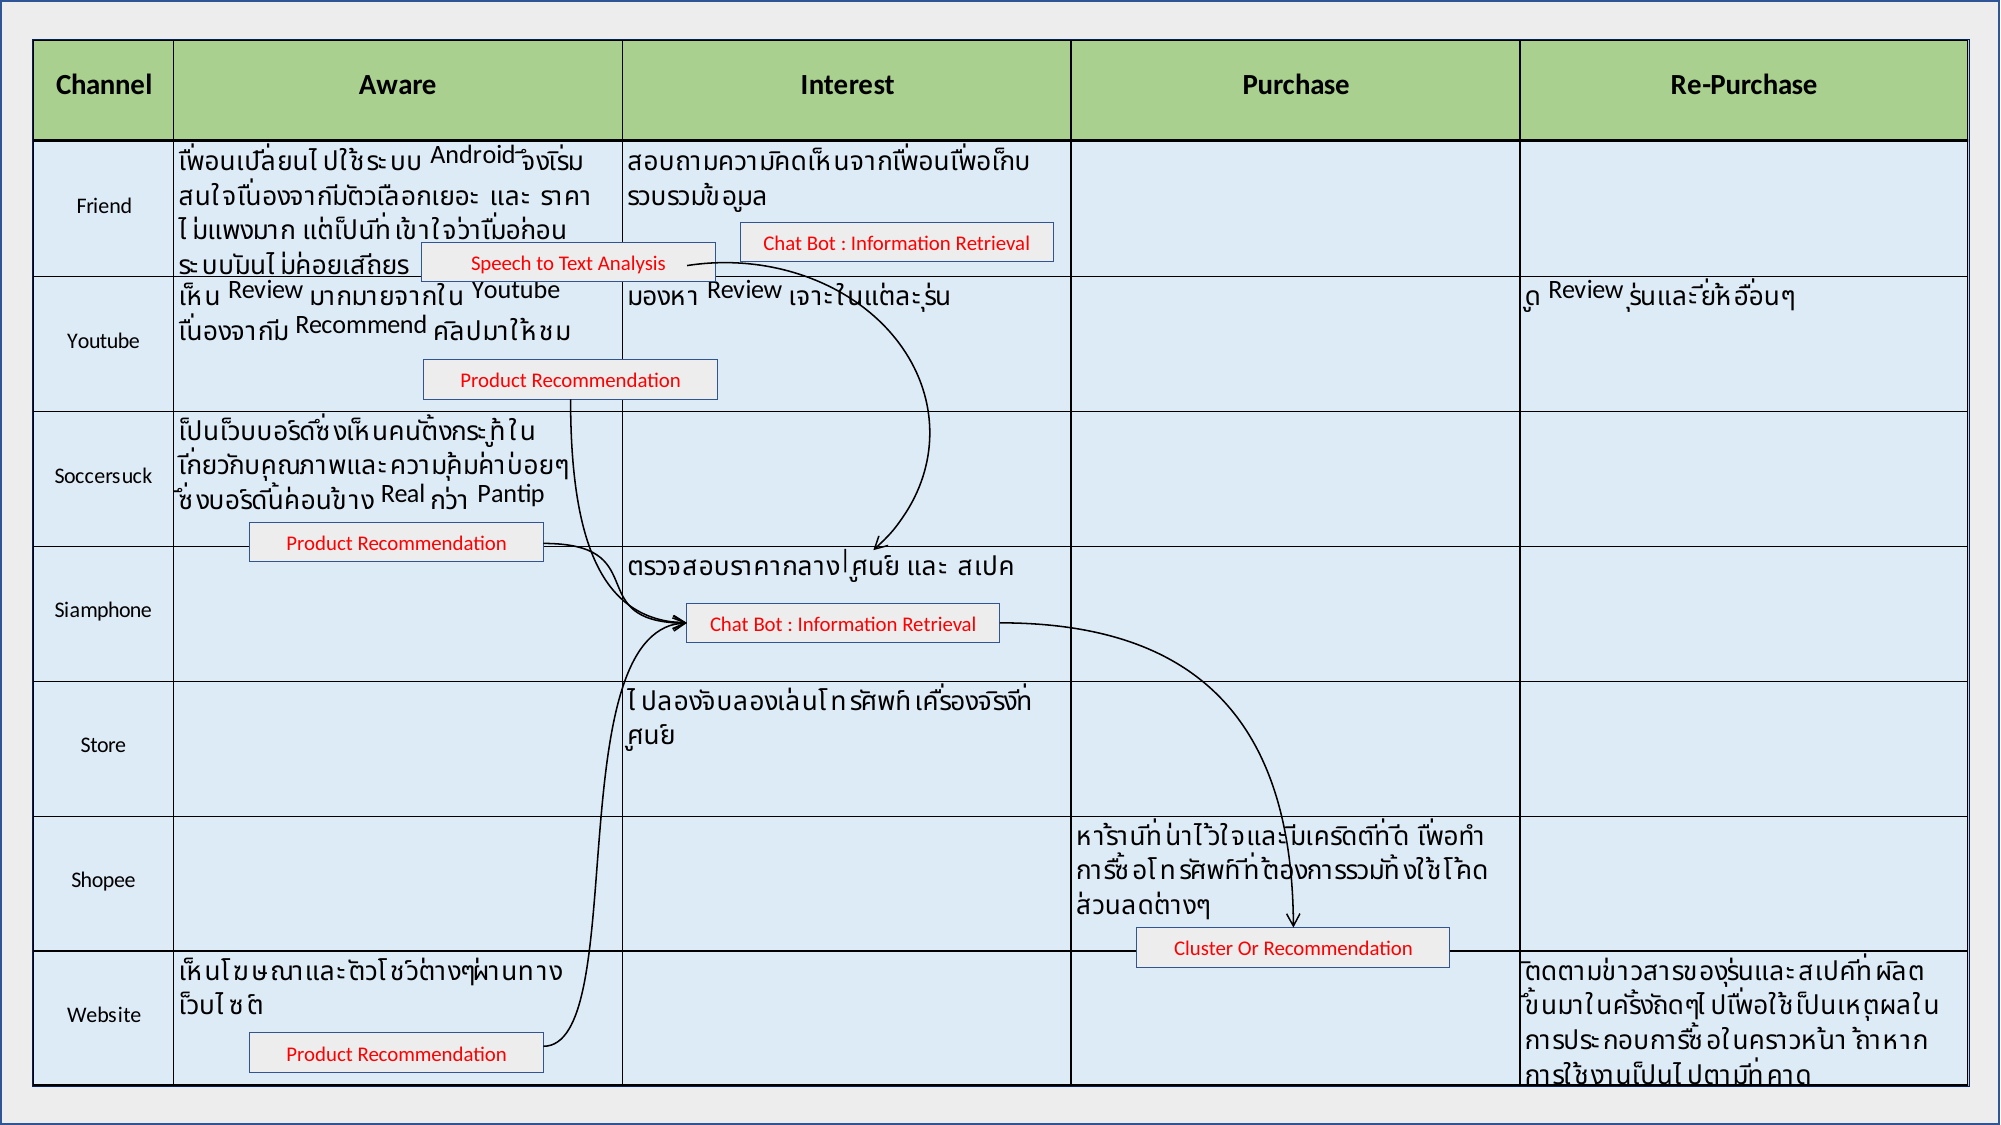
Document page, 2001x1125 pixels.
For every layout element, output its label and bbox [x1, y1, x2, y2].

text_box [517, 453, 741, 570]
text_box [0, 0, 2000, 1125]
picture [32, 39, 1970, 1087]
text_box [403, 762, 827, 907]
text_box [543, 570, 687, 624]
text_box [999, 623, 1294, 928]
